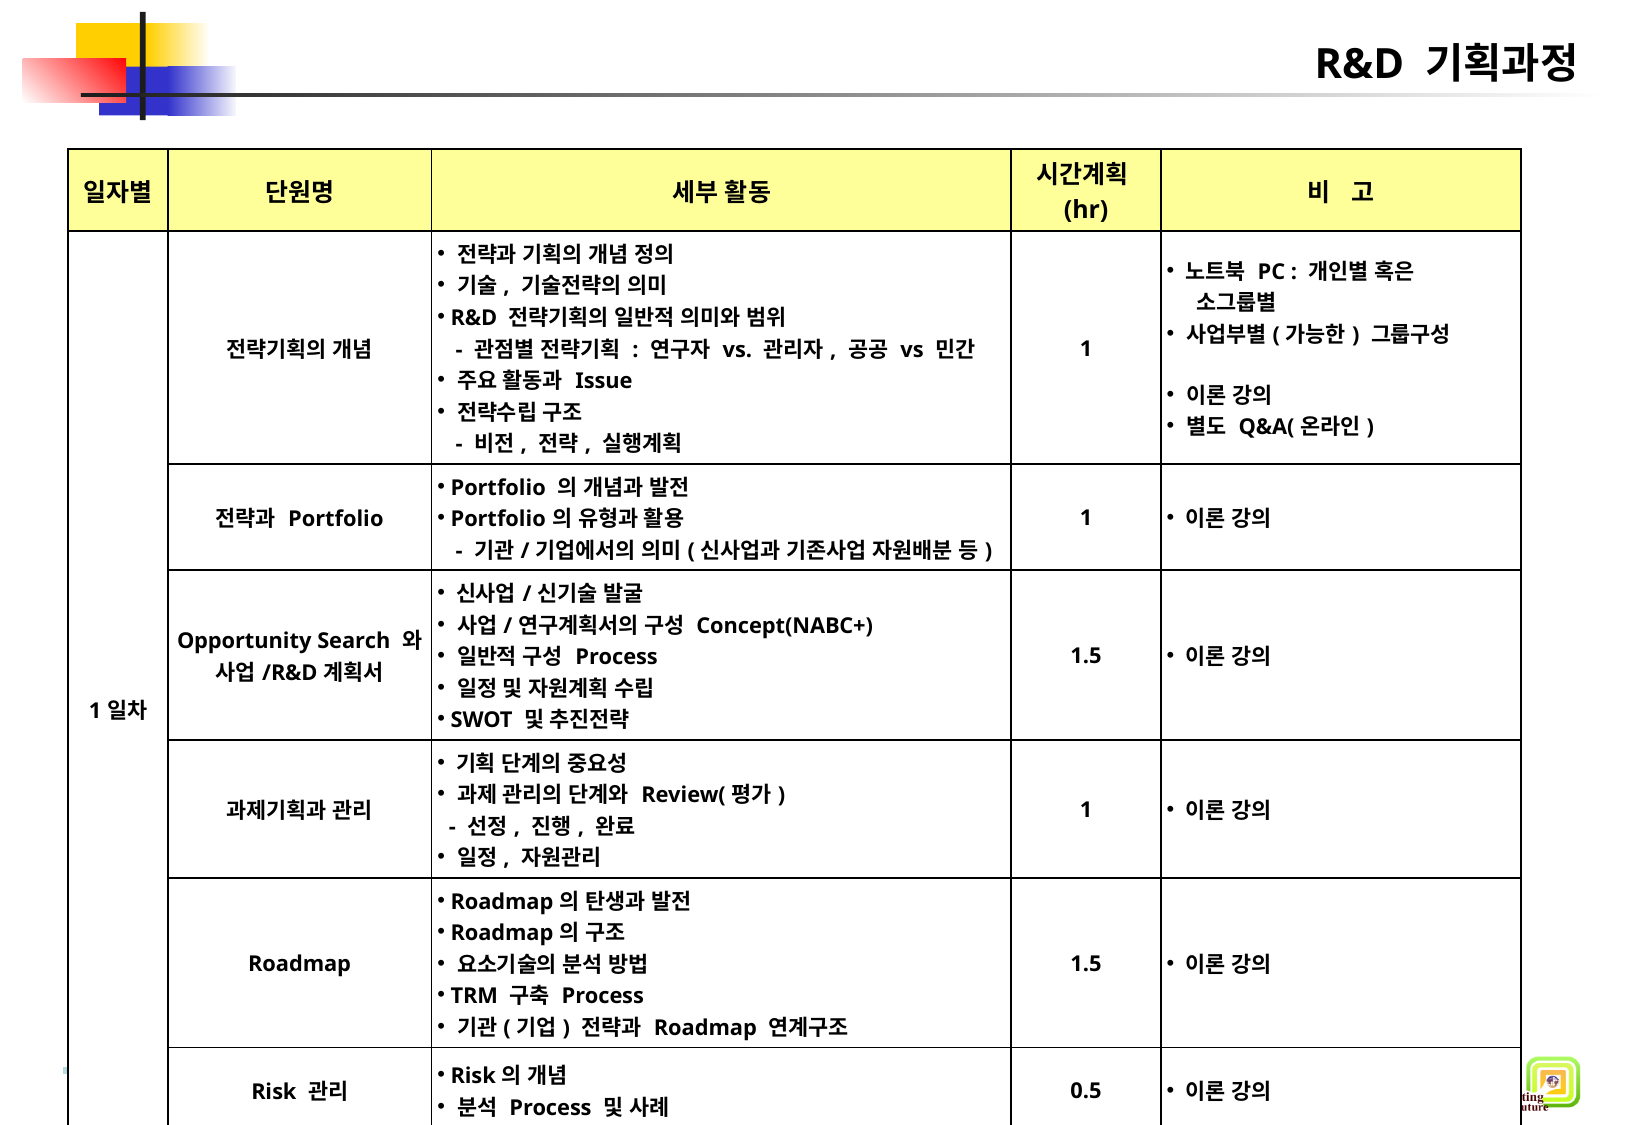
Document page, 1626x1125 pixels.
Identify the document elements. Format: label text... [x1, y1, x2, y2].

table_header 세부 활동 [432, 150, 1010, 230]
table_cell 1.5 [1012, 571, 1160, 739]
table_cell 전략과 Portfolio [169, 465, 431, 569]
table_cell 1.5 [1012, 879, 1160, 1047]
table_cell Portfolio 의 개념과 발전 Portfolio의 유형과 활용 - 기관/기업에서의 의미(신사업과 기존사업 자원배분 등) [432, 465, 1010, 569]
table_cell 이론 강의 [1162, 879, 1520, 1047]
table_cell 이론 강의 [1162, 1048, 1520, 1125]
table_cell 기획 단계의 중요성 과제 관리의 단계와 Review(평가) - 선정, 진행, 완료 일정, 자원관리 [432, 741, 1010, 877]
table_cell 노트북 PC : 개인별 혹은 소그룹별 사업부별(가능한) 그룹구성 이론 강의 별도 Q&A(온라인) [1162, 232, 1520, 463]
table_header 비 고 [1162, 150, 1285, 230]
table_header 시간계획(hr) [1012, 150, 1160, 230]
table_cell 이론 강의 [1162, 465, 1520, 569]
table_cell 전략기획의 개념 [169, 232, 431, 463]
table_header 일자별 [69, 150, 167, 230]
table_cell Roadmap의 탄생과 발전 Roadmap의 구조 요소기술의 분석 방법 TRM 구축 Process 기관(기업) 전략과 Roadmap 연계구조 [432, 879, 1010, 1047]
table_cell 1 [1012, 465, 1160, 569]
table_cell Risk의 개념 분석 Process 및 사례 [432, 1048, 1010, 1125]
table_cell Opportunity Search 와 사업/R&D계획서 [169, 571, 431, 739]
table_cell 0.5 [1012, 1048, 1160, 1125]
table_header 단원명 [169, 150, 431, 230]
table_cell 신사업/신기술 발굴 사업/연구계획서의 구성 Concept(NABC+) 일반적 구성 Process 일정 및 자원계획 수립 SWOT 및 추진전략 [432, 571, 1010, 739]
picture [1522, 1055, 1581, 1112]
table_cell 과제기획과 관리 [169, 741, 431, 877]
table_cell 1일차 [69, 232, 167, 1125]
title R&D 기획과정 [1285, 29, 1594, 232]
table_cell 이론 강의 [1162, 741, 1520, 877]
table_cell Roadmap [169, 879, 431, 1047]
table_cell 이론 강의 [1162, 571, 1520, 739]
table_cell 1 [1012, 232, 1160, 463]
table_cell 전략과 기획의 개념 정의 기술, 기술전략의 의미 R&D 전략기획의 일반적 의미와 범위 - 관점별 전략기획 : 연구자 vs. 관리자, 공공 vs 민간 주요 활동과 Issue 전략수립 구조 - 비전, 전략, 실행계획 [432, 232, 1010, 463]
table_cell 1 [1012, 741, 1160, 877]
table_cell Risk 관리 [169, 1048, 431, 1125]
